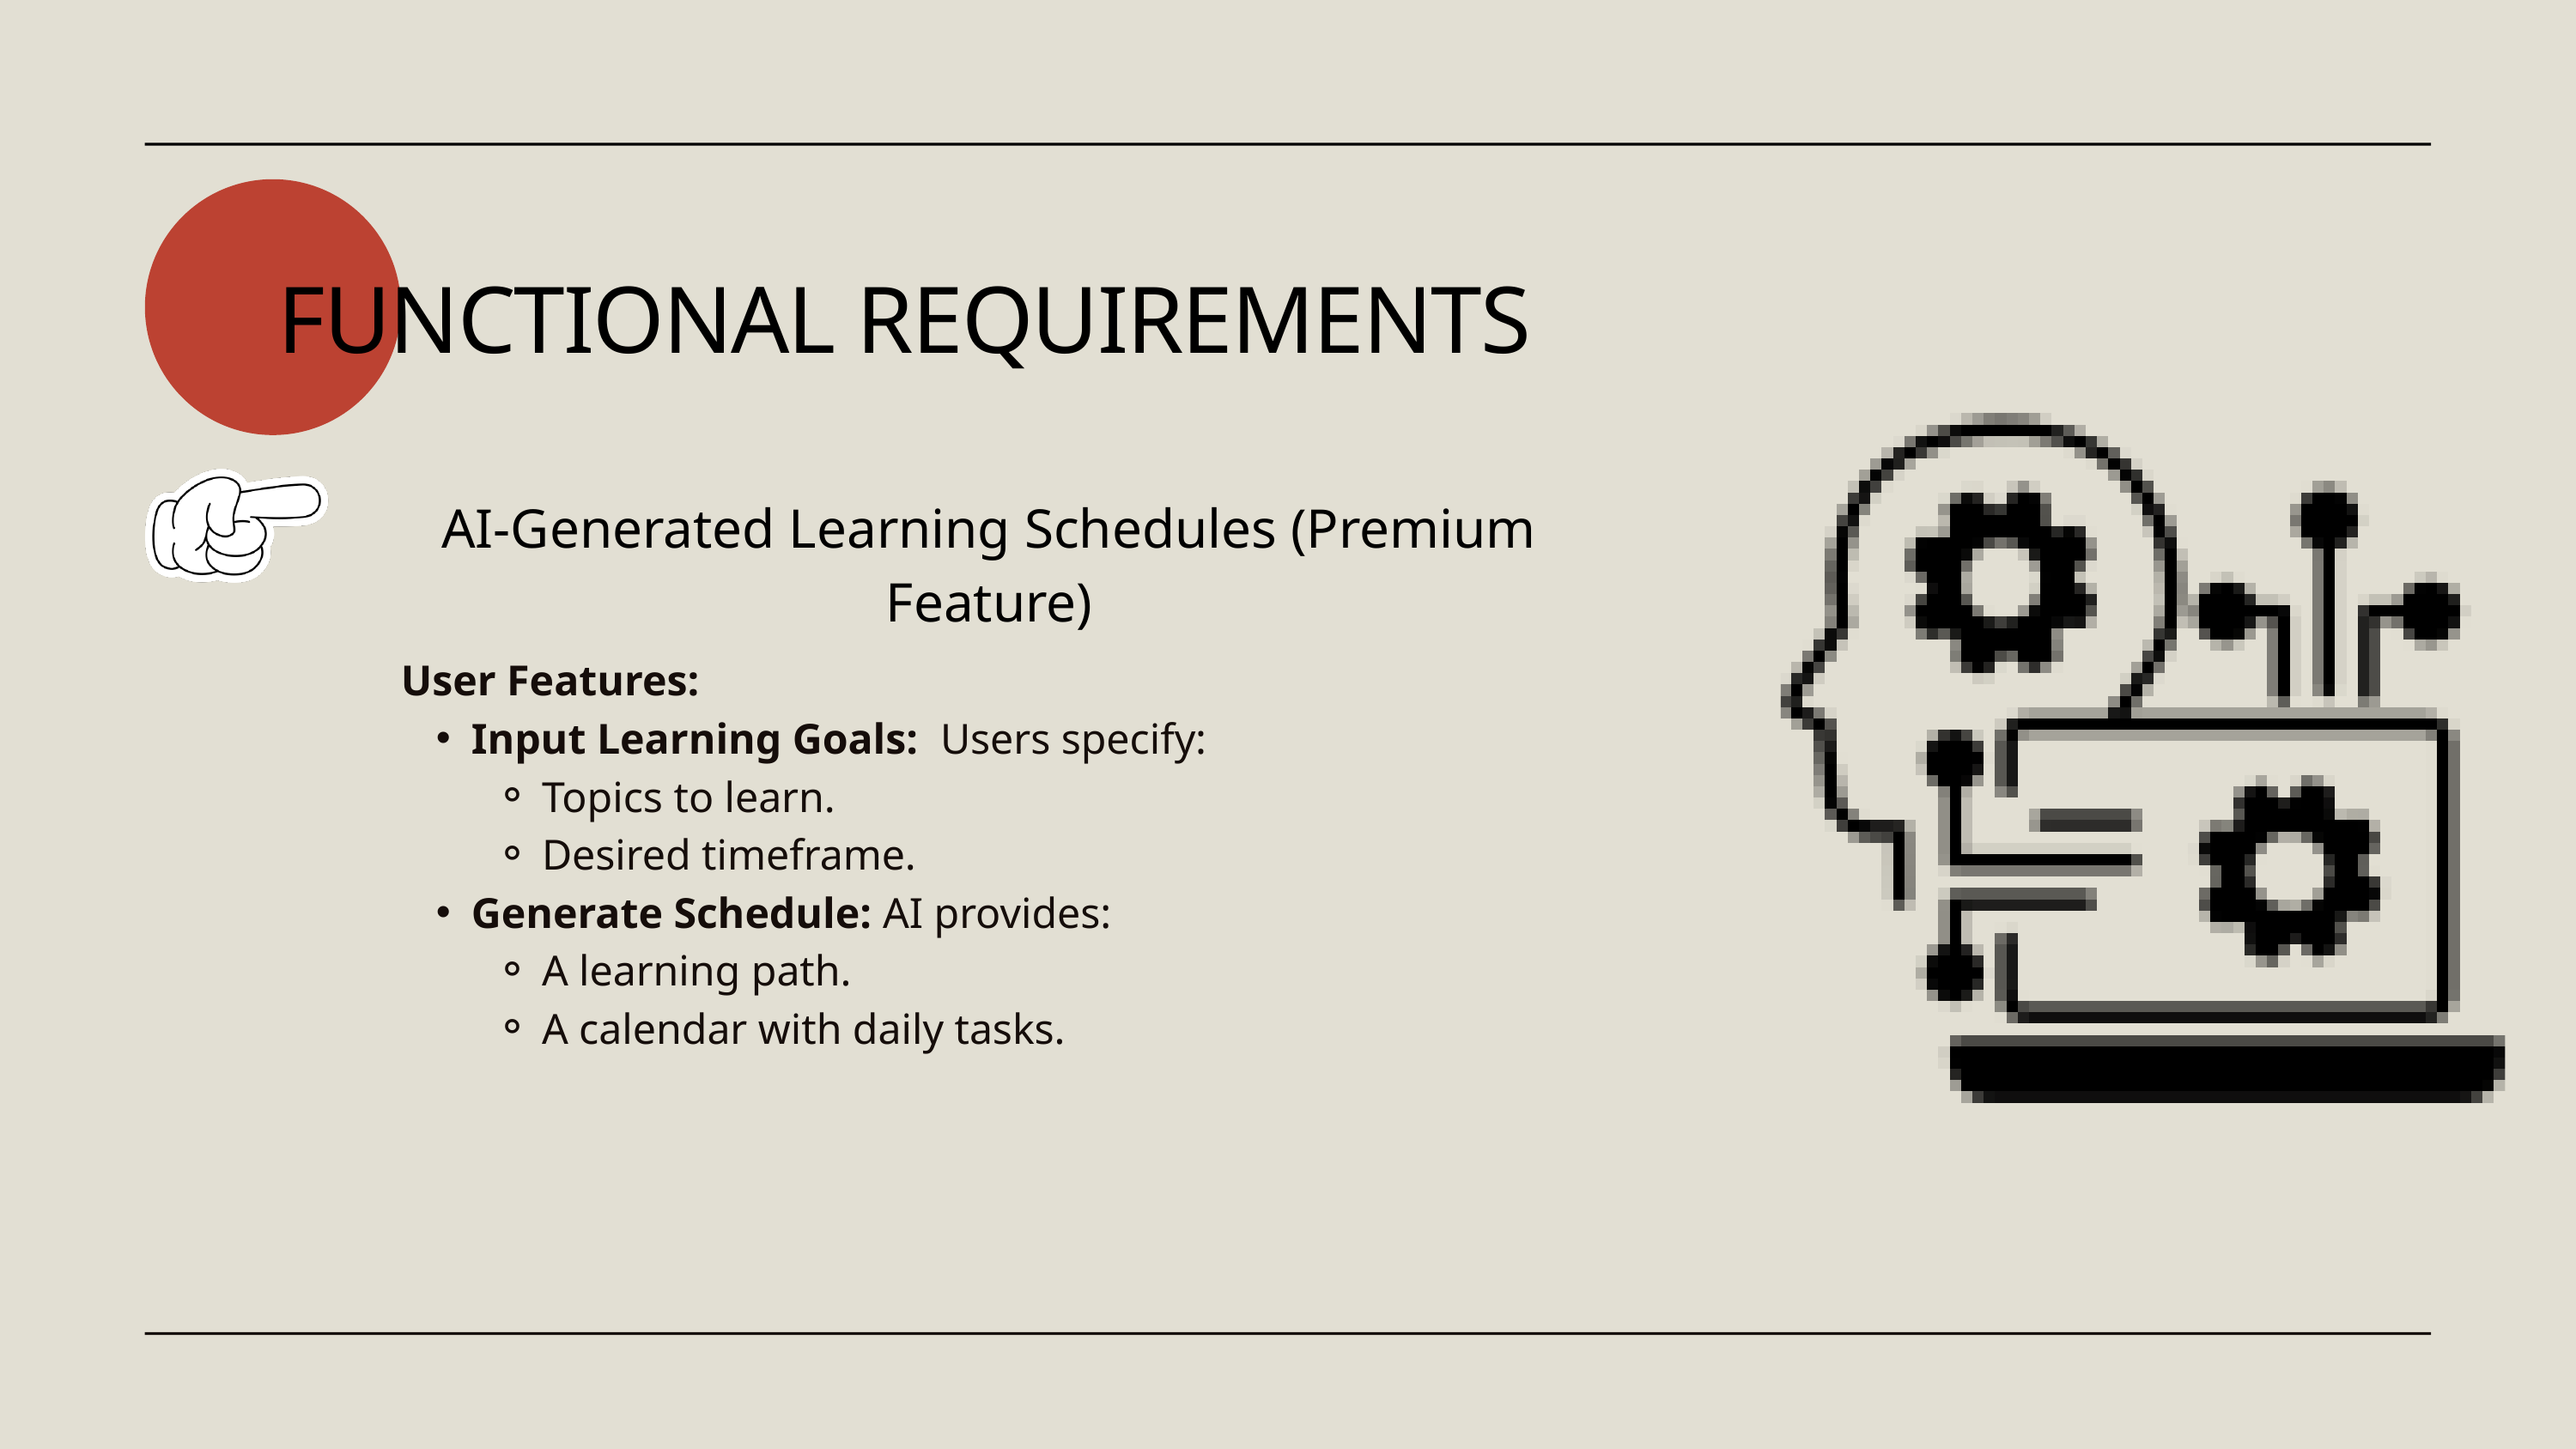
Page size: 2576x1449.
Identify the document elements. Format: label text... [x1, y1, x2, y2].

text_box User Features: Input Learning Goals: Users specify: Topics to learn. Desired timeframe. Generate Schedule: AI provides: A learning path. A calendar with daily tasks. [400, 646, 1376, 1053]
text_box AI-Generated Learning Schedules (Premium Feature) [343, 483, 1636, 634]
text_box FUNCTIONAL REQUIREMENTS [405, 242, 1636, 372]
text_box [144, 467, 329, 584]
text_box [1780, 346, 2506, 1103]
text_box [144, 179, 402, 436]
